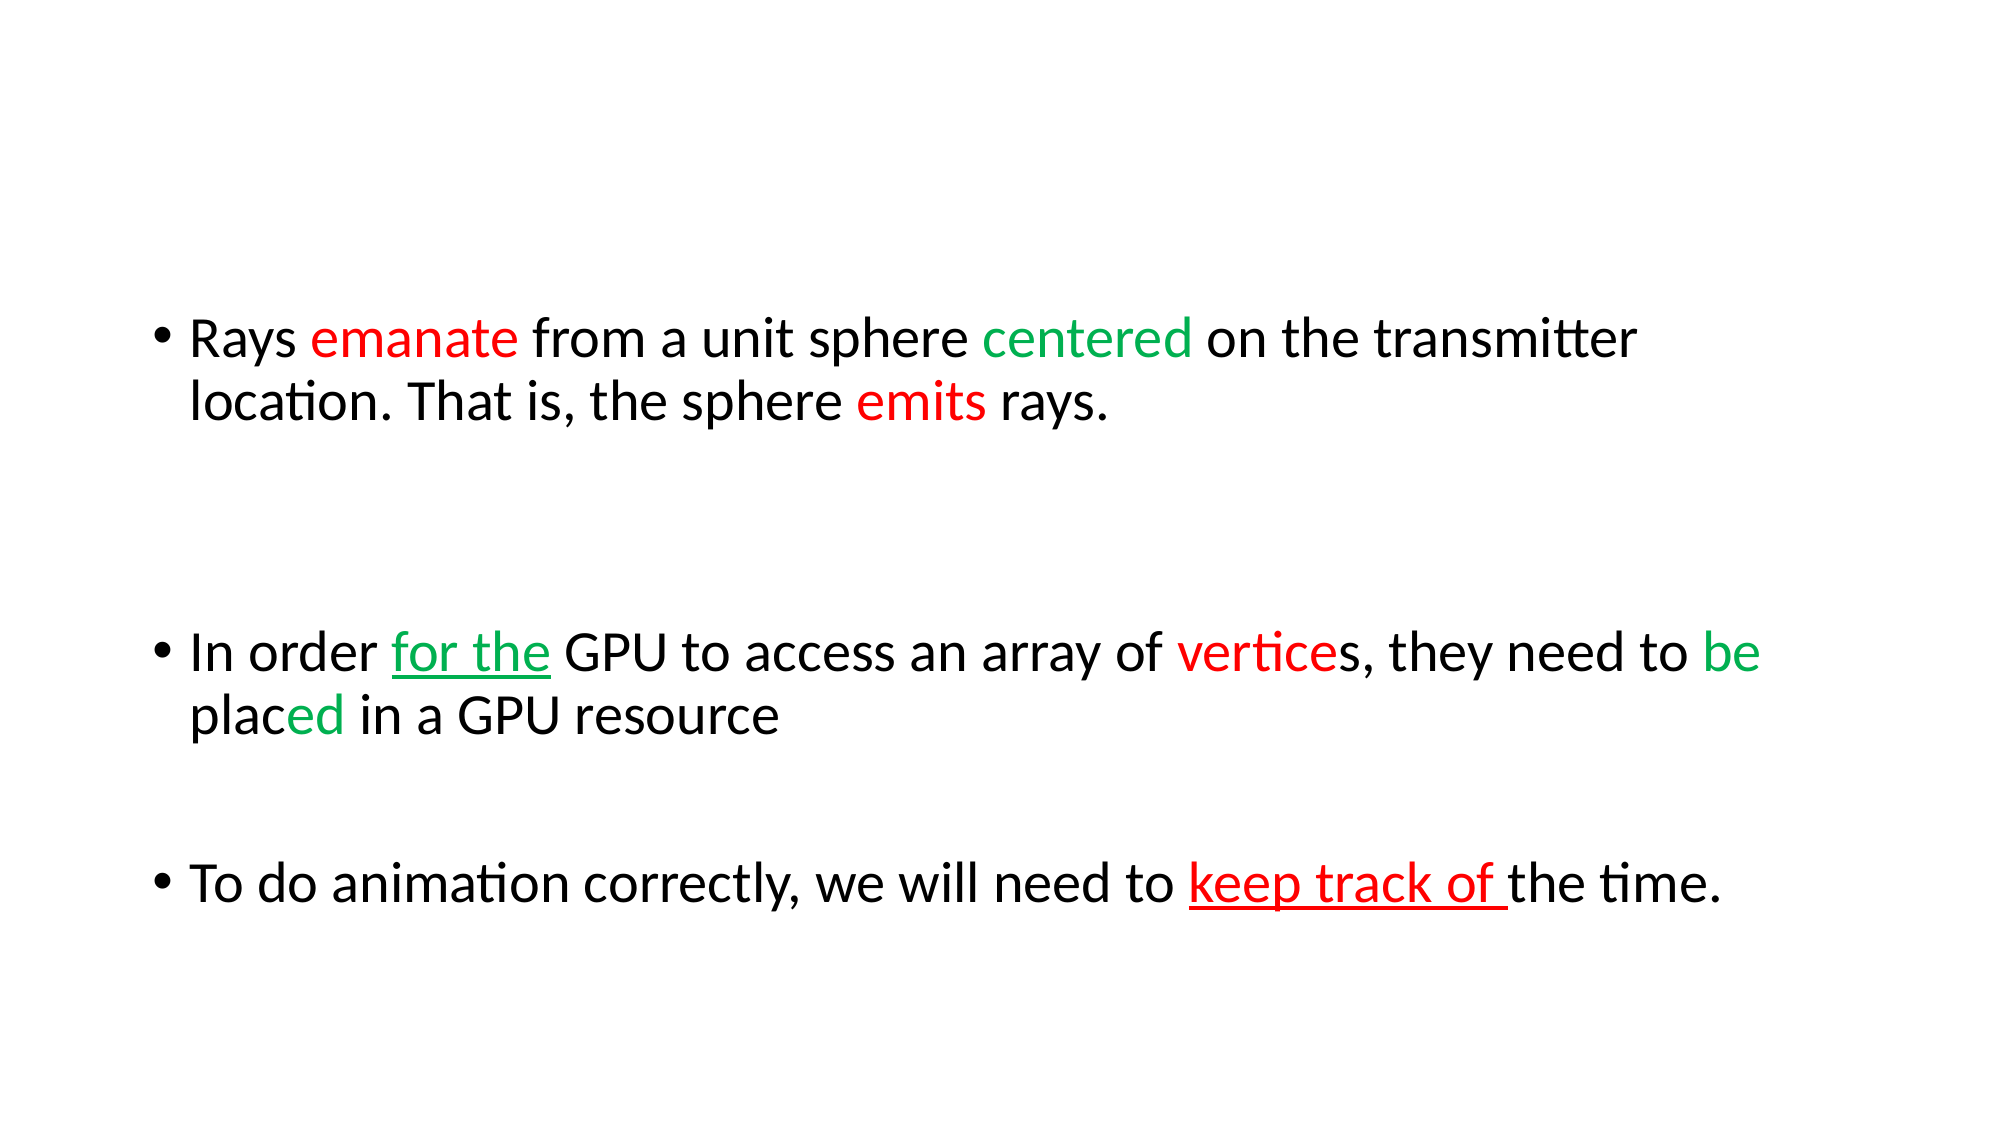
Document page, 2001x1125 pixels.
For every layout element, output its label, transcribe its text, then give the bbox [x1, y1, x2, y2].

list Rays emanate from a unit sphere centered on the transmitter location. That is, the sphere emits rays. In order for the GPU to access an array of vertices, they need to be placed in a GPU resource To do animation correctly, we will need to keep track of the time. [137, 299, 1863, 1014]
